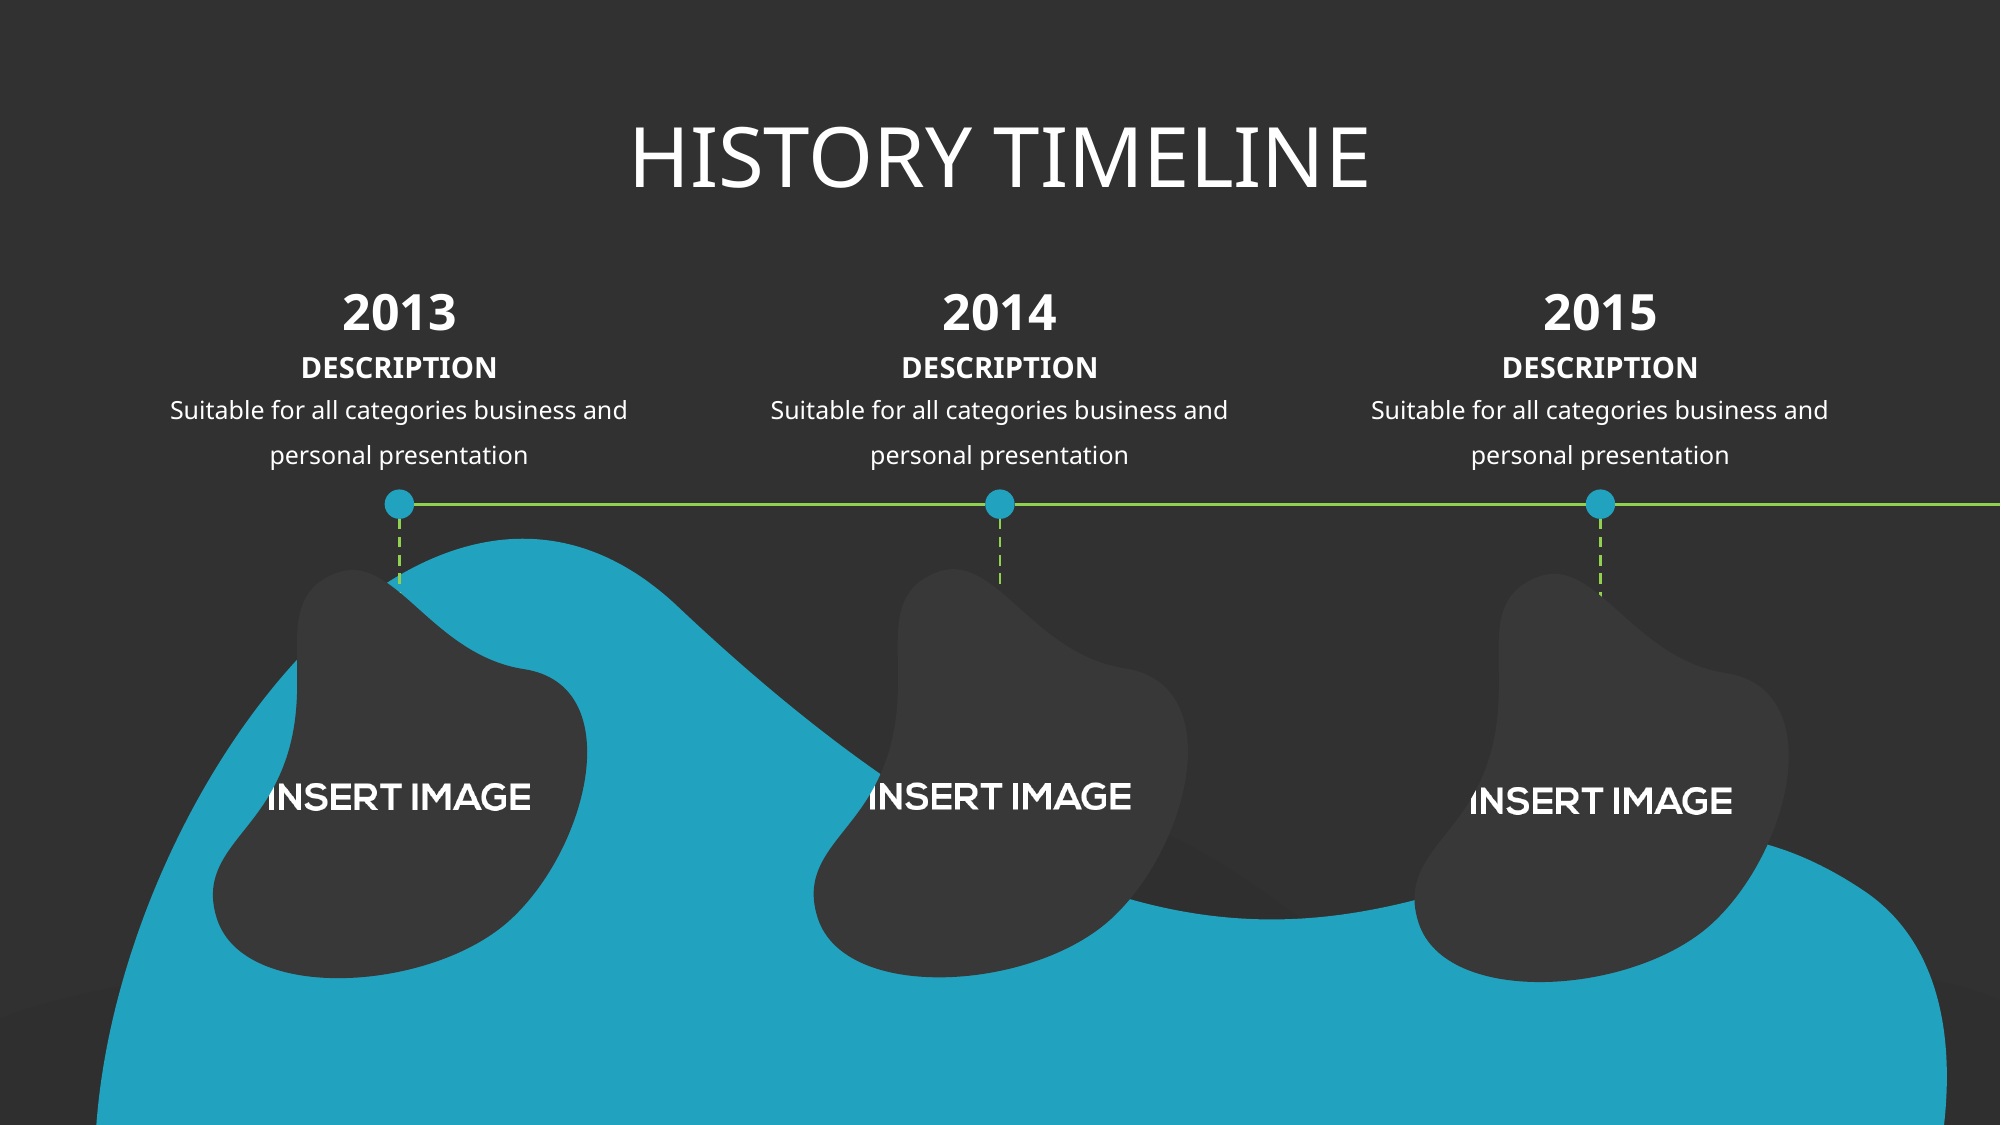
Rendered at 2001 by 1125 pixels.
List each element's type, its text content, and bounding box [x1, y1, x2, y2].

picture [1414, 573, 1789, 983]
picture [212, 569, 588, 979]
text_box [383, 488, 416, 520]
text_box Suitable for all categories business and personal presentation [753, 371, 1247, 477]
text_box [984, 488, 1016, 520]
text_box Suitable for all categories business and personal presentation [1353, 371, 1848, 477]
title HISTORY TIMELINE [399, 91, 1601, 214]
text_box DESCRIPTION [285, 341, 513, 371]
text_box DESCRIPTION [886, 341, 1114, 371]
text_box 2015 [1528, 272, 1673, 341]
picture [813, 569, 1188, 978]
text_box [96, 538, 1947, 1125]
text_box Suitable for all categories business and personal presentation [152, 371, 647, 477]
text_box DESCRIPTION [1486, 341, 1715, 371]
text_box [1584, 488, 1617, 520]
text_box 2014 [928, 272, 1072, 341]
text_box 2013 [327, 272, 472, 341]
